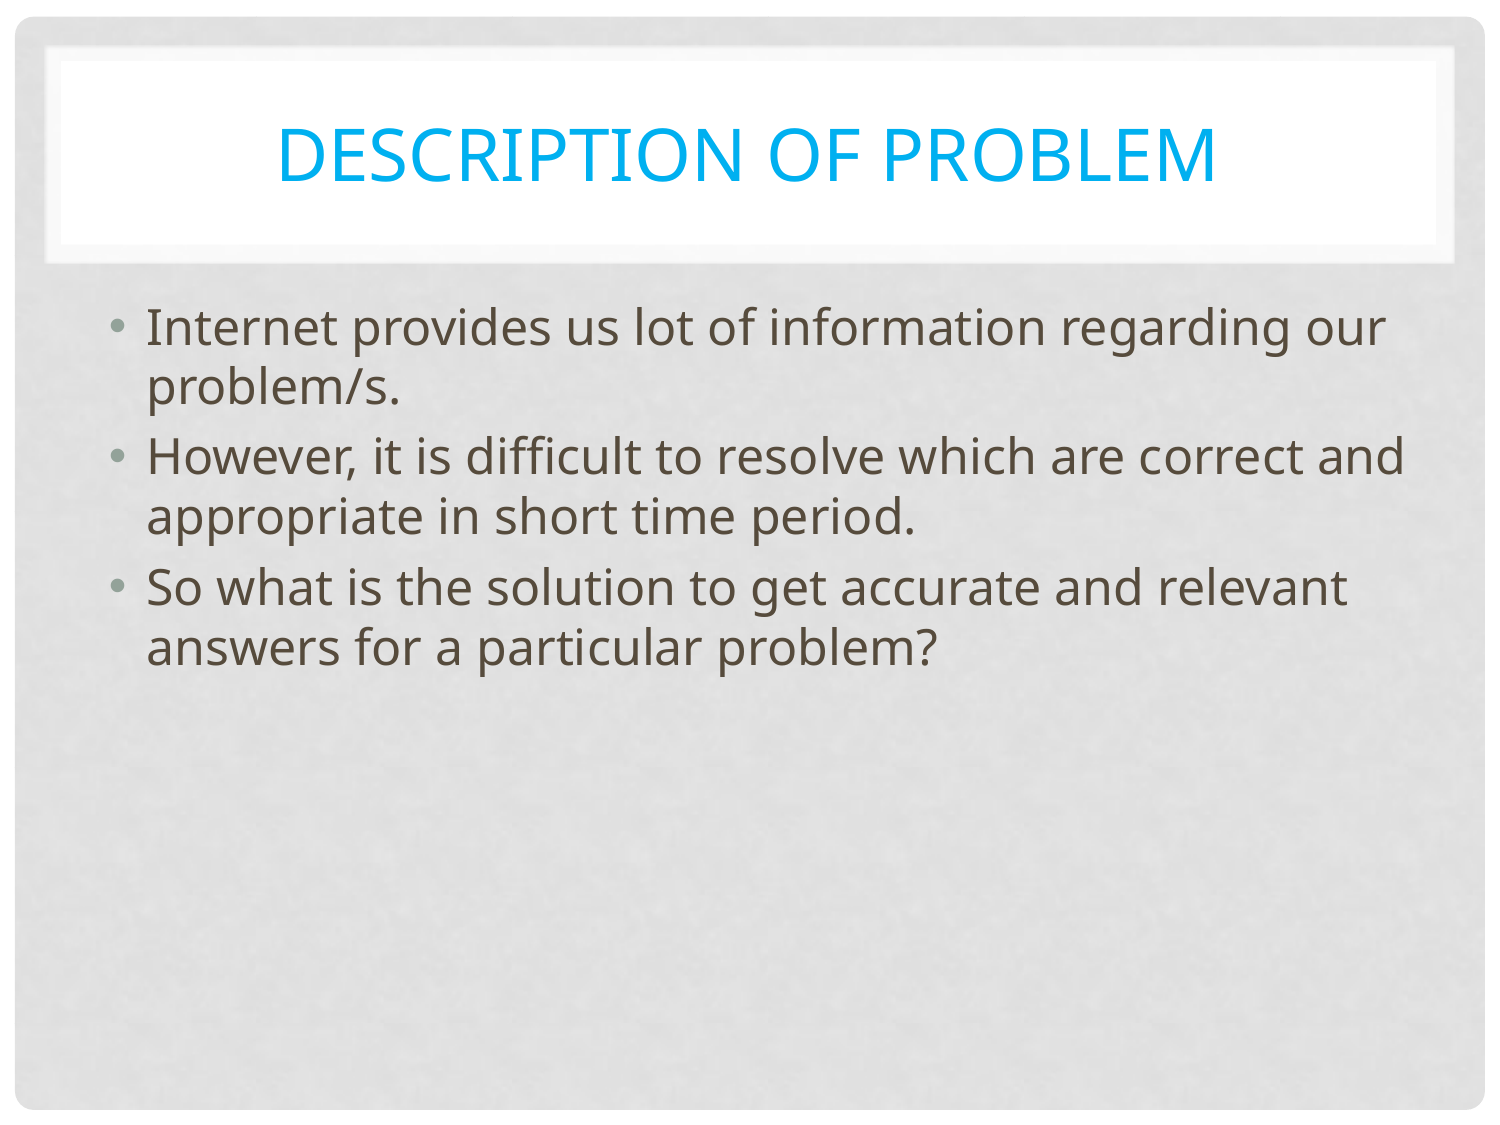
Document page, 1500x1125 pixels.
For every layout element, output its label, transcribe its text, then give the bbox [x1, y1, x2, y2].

title Description Of Problem [69, 66, 1425, 238]
list Internet provides us lot of information regarding our problem/s. However, it is difficult to resolve which are correct and appropriate in short time period. So what is the solution to get accurate and relevant answers for a particular problem? [75, 287, 1425, 1005]
